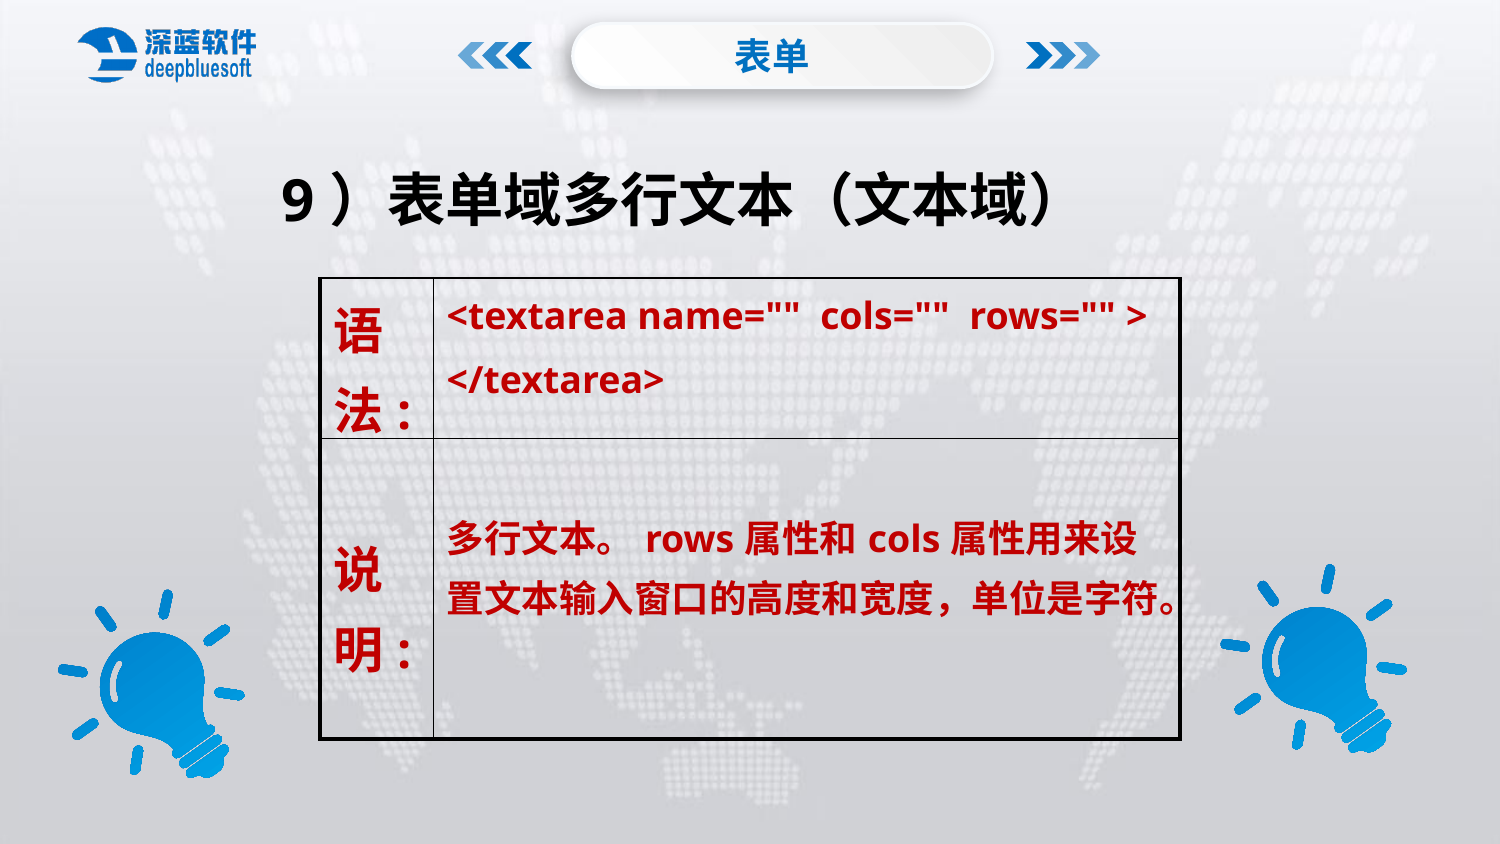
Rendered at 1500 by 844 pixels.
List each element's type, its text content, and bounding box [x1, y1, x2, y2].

text_box 9）表单域多行文本（文本域） [236, 155, 1226, 241]
table_cell 说明: [322, 439, 433, 737]
text_box [72, 718, 99, 740]
text_box [203, 624, 230, 647]
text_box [457, 41, 533, 69]
table_header 语法: [322, 279, 433, 438]
text_box [158, 589, 173, 620]
table_cell 多行文本。rows属性和cols属性用来设置文本输入窗口的高度和宽度，单位是字符。 [434, 439, 1178, 737]
text_box [58, 664, 88, 678]
text_box [1366, 599, 1393, 621]
text_box [583, 21, 995, 90]
text_box [1376, 662, 1407, 675]
text_box [95, 606, 117, 632]
text_box [1321, 564, 1336, 594]
picture [0, 0, 1500, 844]
text_box 表单 [572, 28, 972, 82]
text_box [1234, 692, 1261, 715]
text_box [214, 687, 245, 701]
table_header <textarea name="" cols="" rows="" > </textarea> [434, 279, 1178, 438]
text_box [99, 632, 229, 778]
text_box [1262, 607, 1392, 753]
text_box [1025, 41, 1101, 69]
text_box [1220, 639, 1250, 652]
text_box [1257, 580, 1279, 607]
